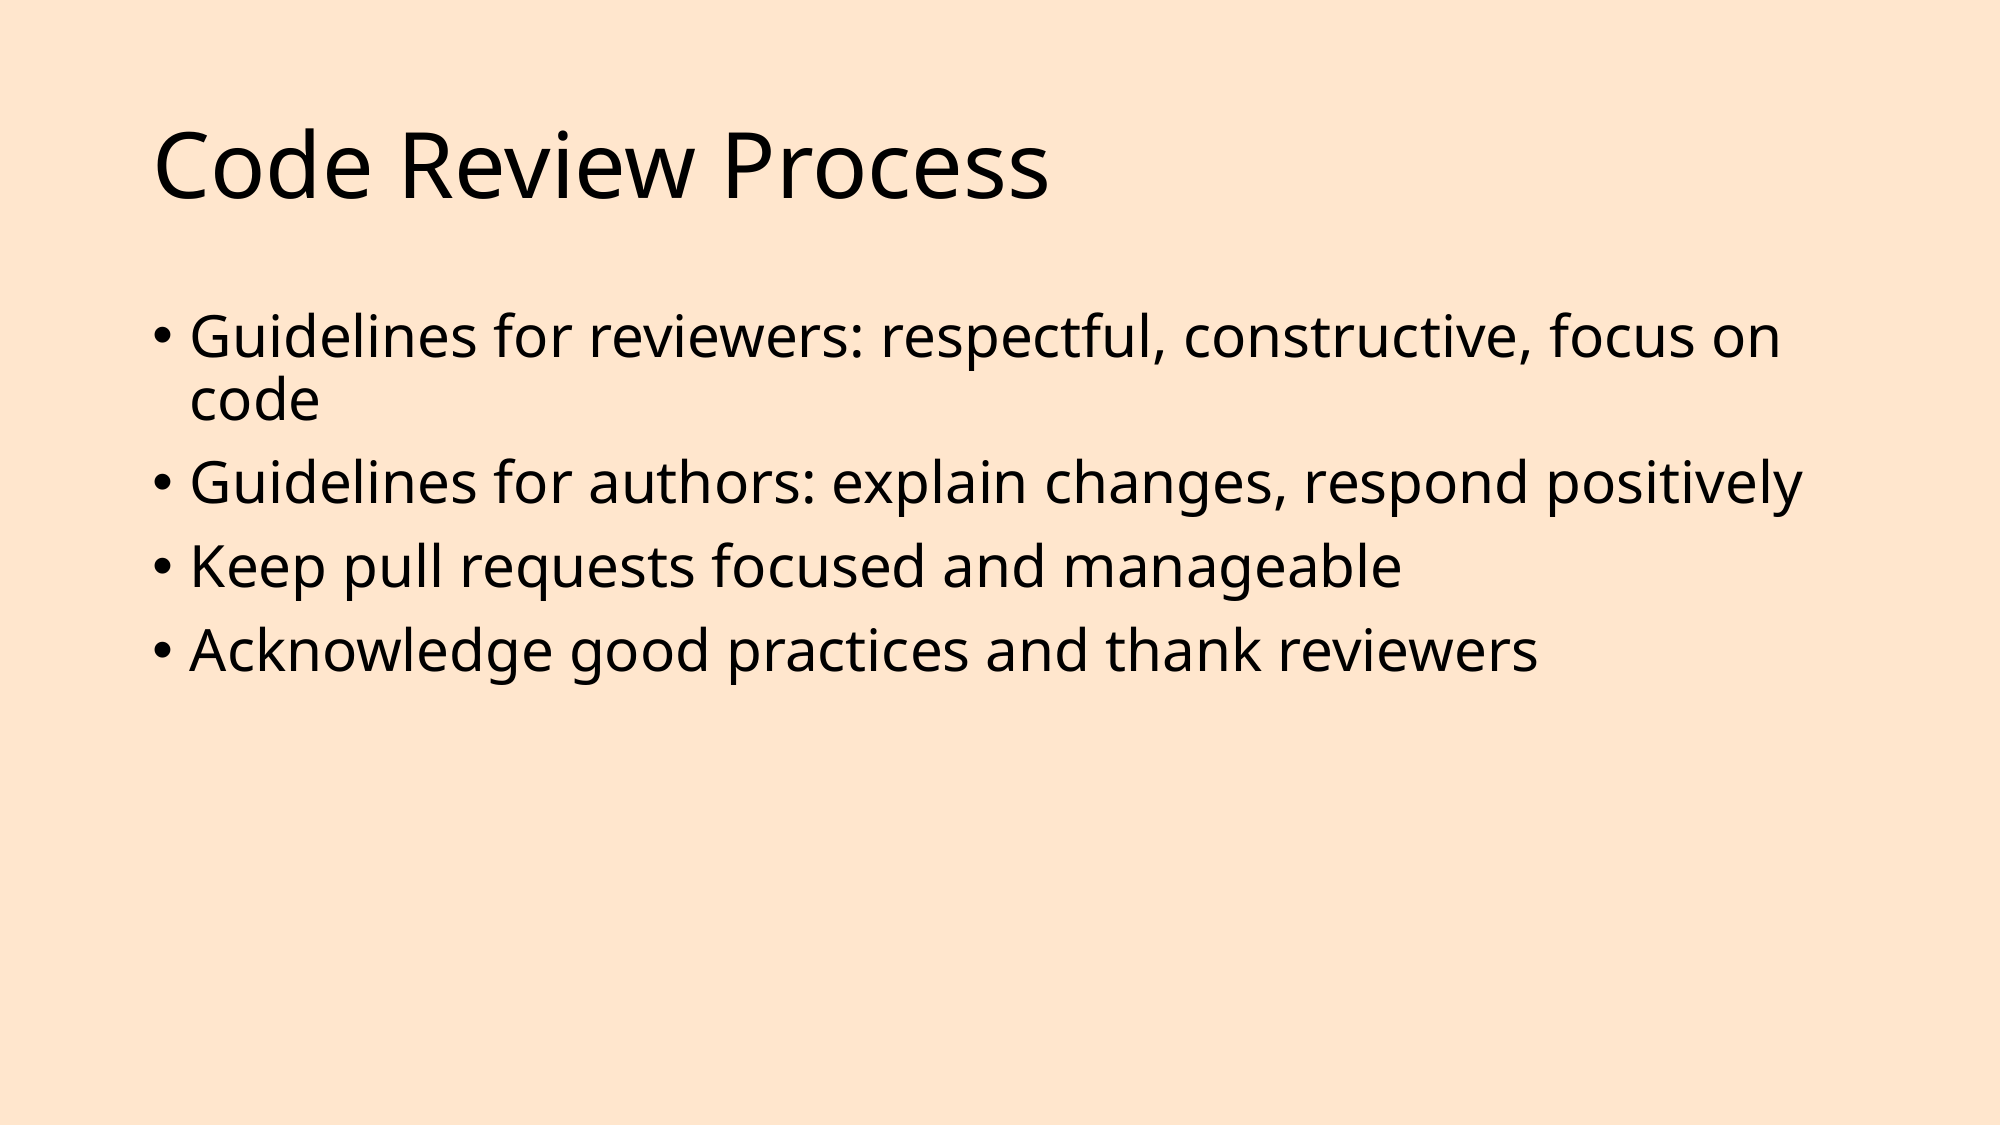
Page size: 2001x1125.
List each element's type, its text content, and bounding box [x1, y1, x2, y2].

list Guidelines for reviewers: respectful, constructive, focus on code Guidelines for authors: explain changes, respond positively Keep pull requests focused and manageable Acknowledge good practices and thank reviewers [137, 299, 1863, 1014]
title Code Review Process [137, 59, 1863, 278]
